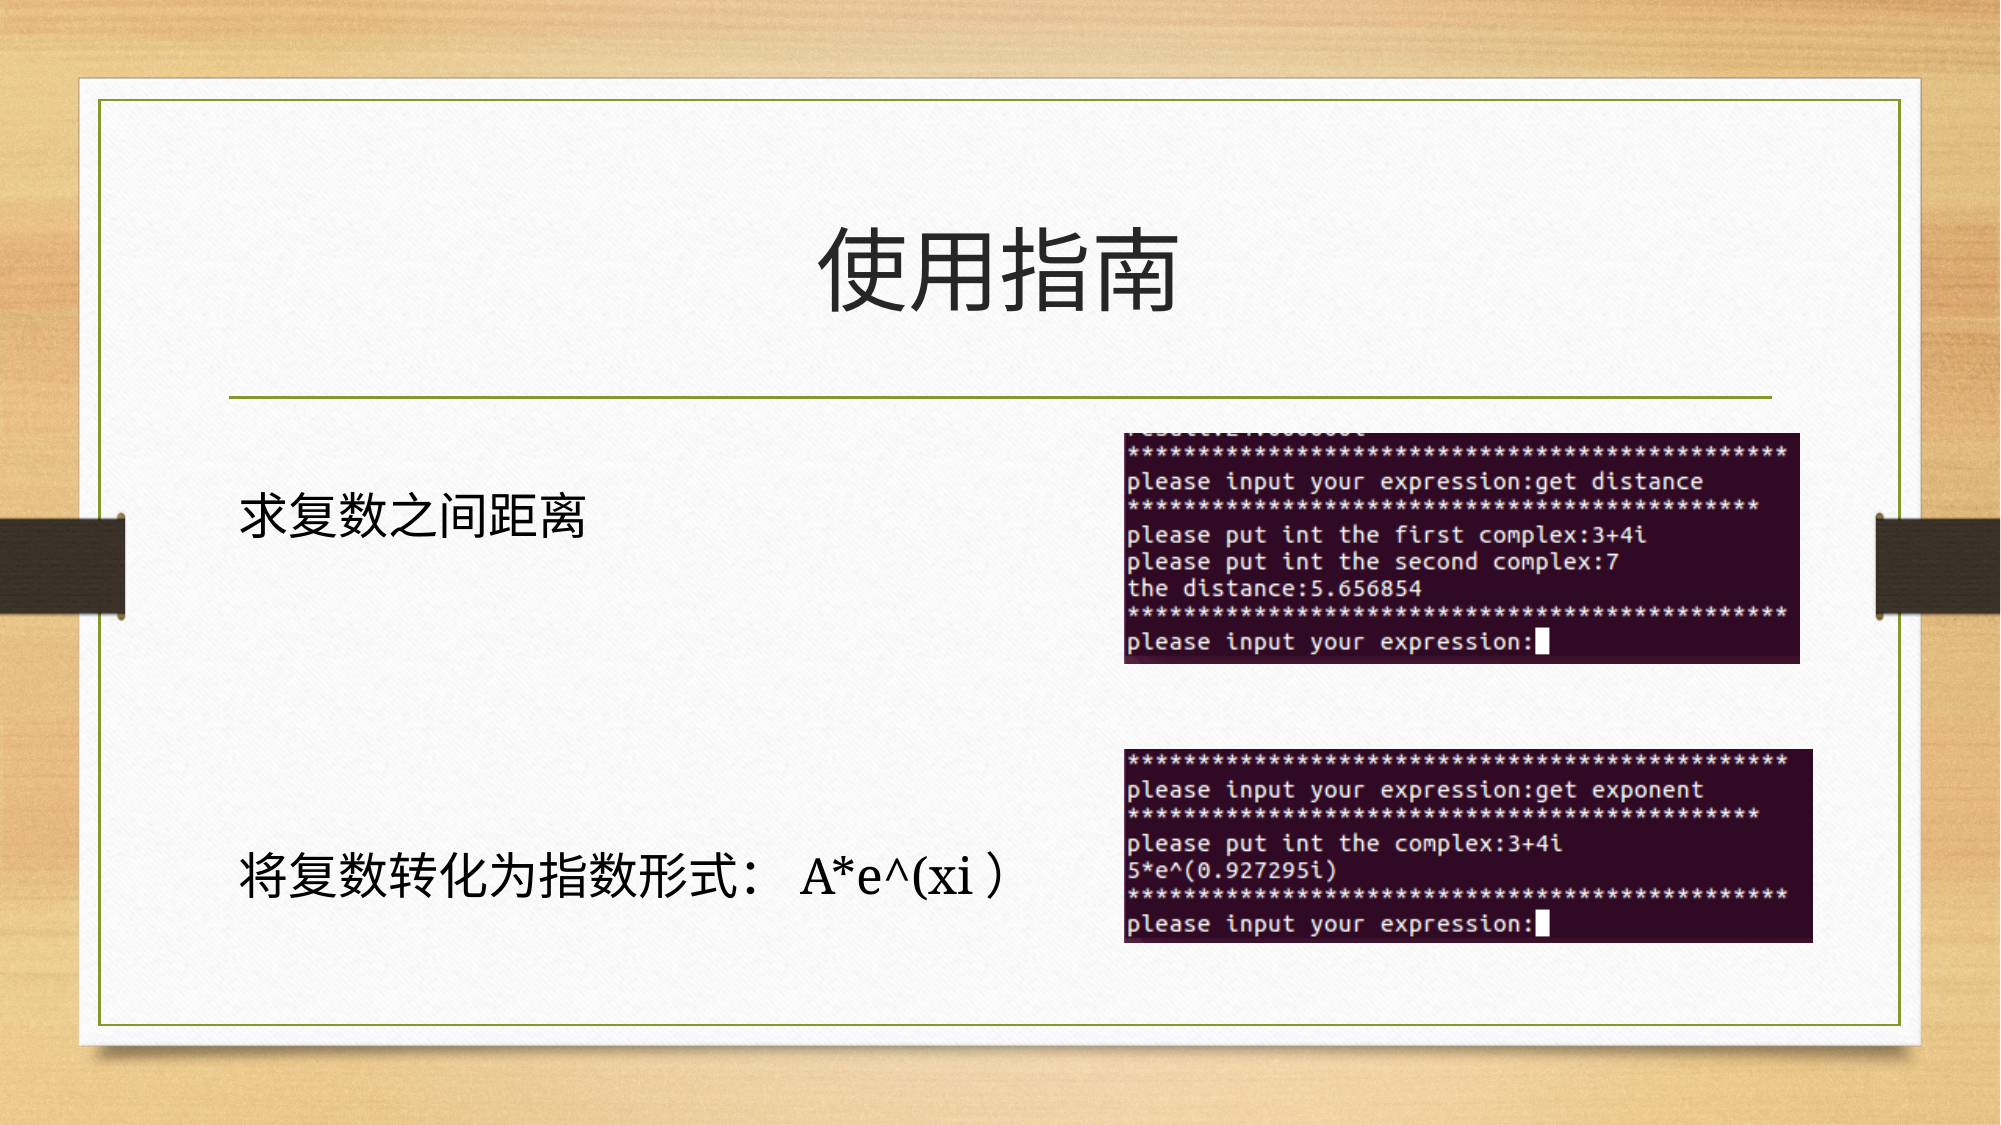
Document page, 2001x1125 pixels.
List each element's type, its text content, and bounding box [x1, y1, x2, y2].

text_box 求复数之间距离 将复数转化为指数形式：A*e^(xi） [223, 477, 1052, 913]
picture [0, 0, 2001, 1125]
title 使用指南 [212, 161, 1788, 375]
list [1124, 749, 1813, 943]
